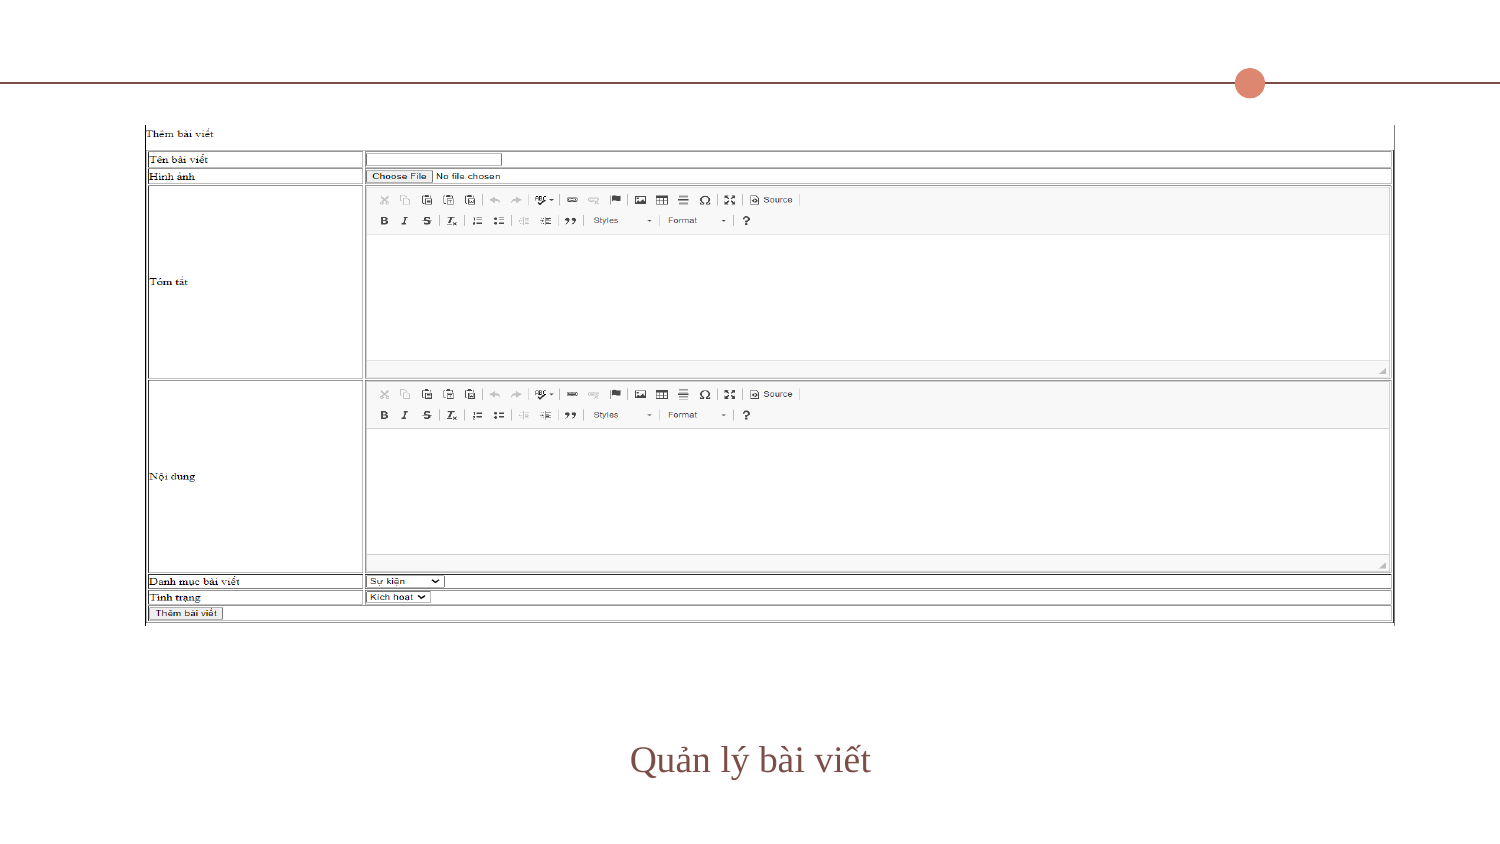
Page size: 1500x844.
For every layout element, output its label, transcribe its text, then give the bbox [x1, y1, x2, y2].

picture [140, 124, 1401, 627]
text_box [0, 67, 1500, 99]
text_box Quản lý bài viết [256, 735, 1245, 781]
